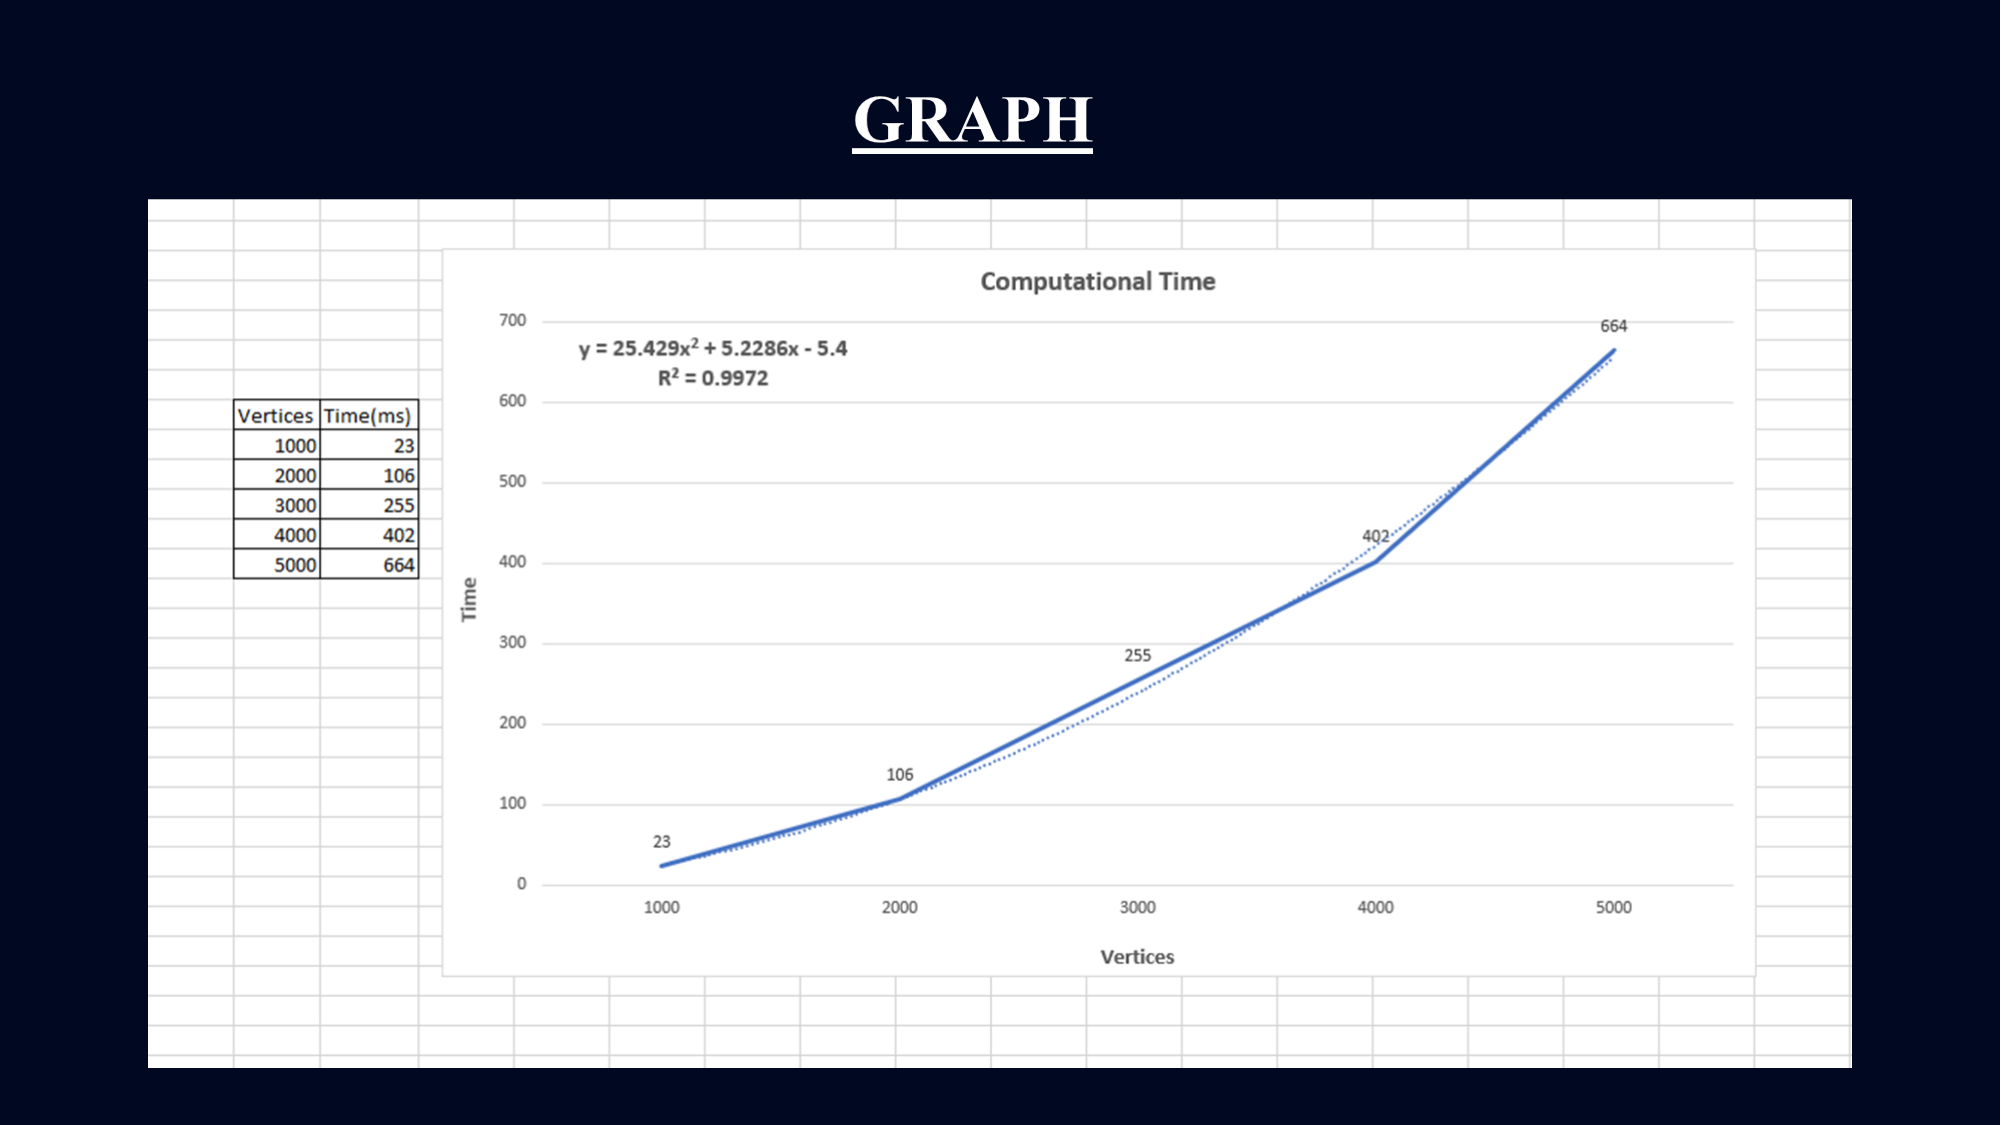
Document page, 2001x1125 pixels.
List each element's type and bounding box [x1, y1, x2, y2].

picture [148, 56, 1852, 1069]
